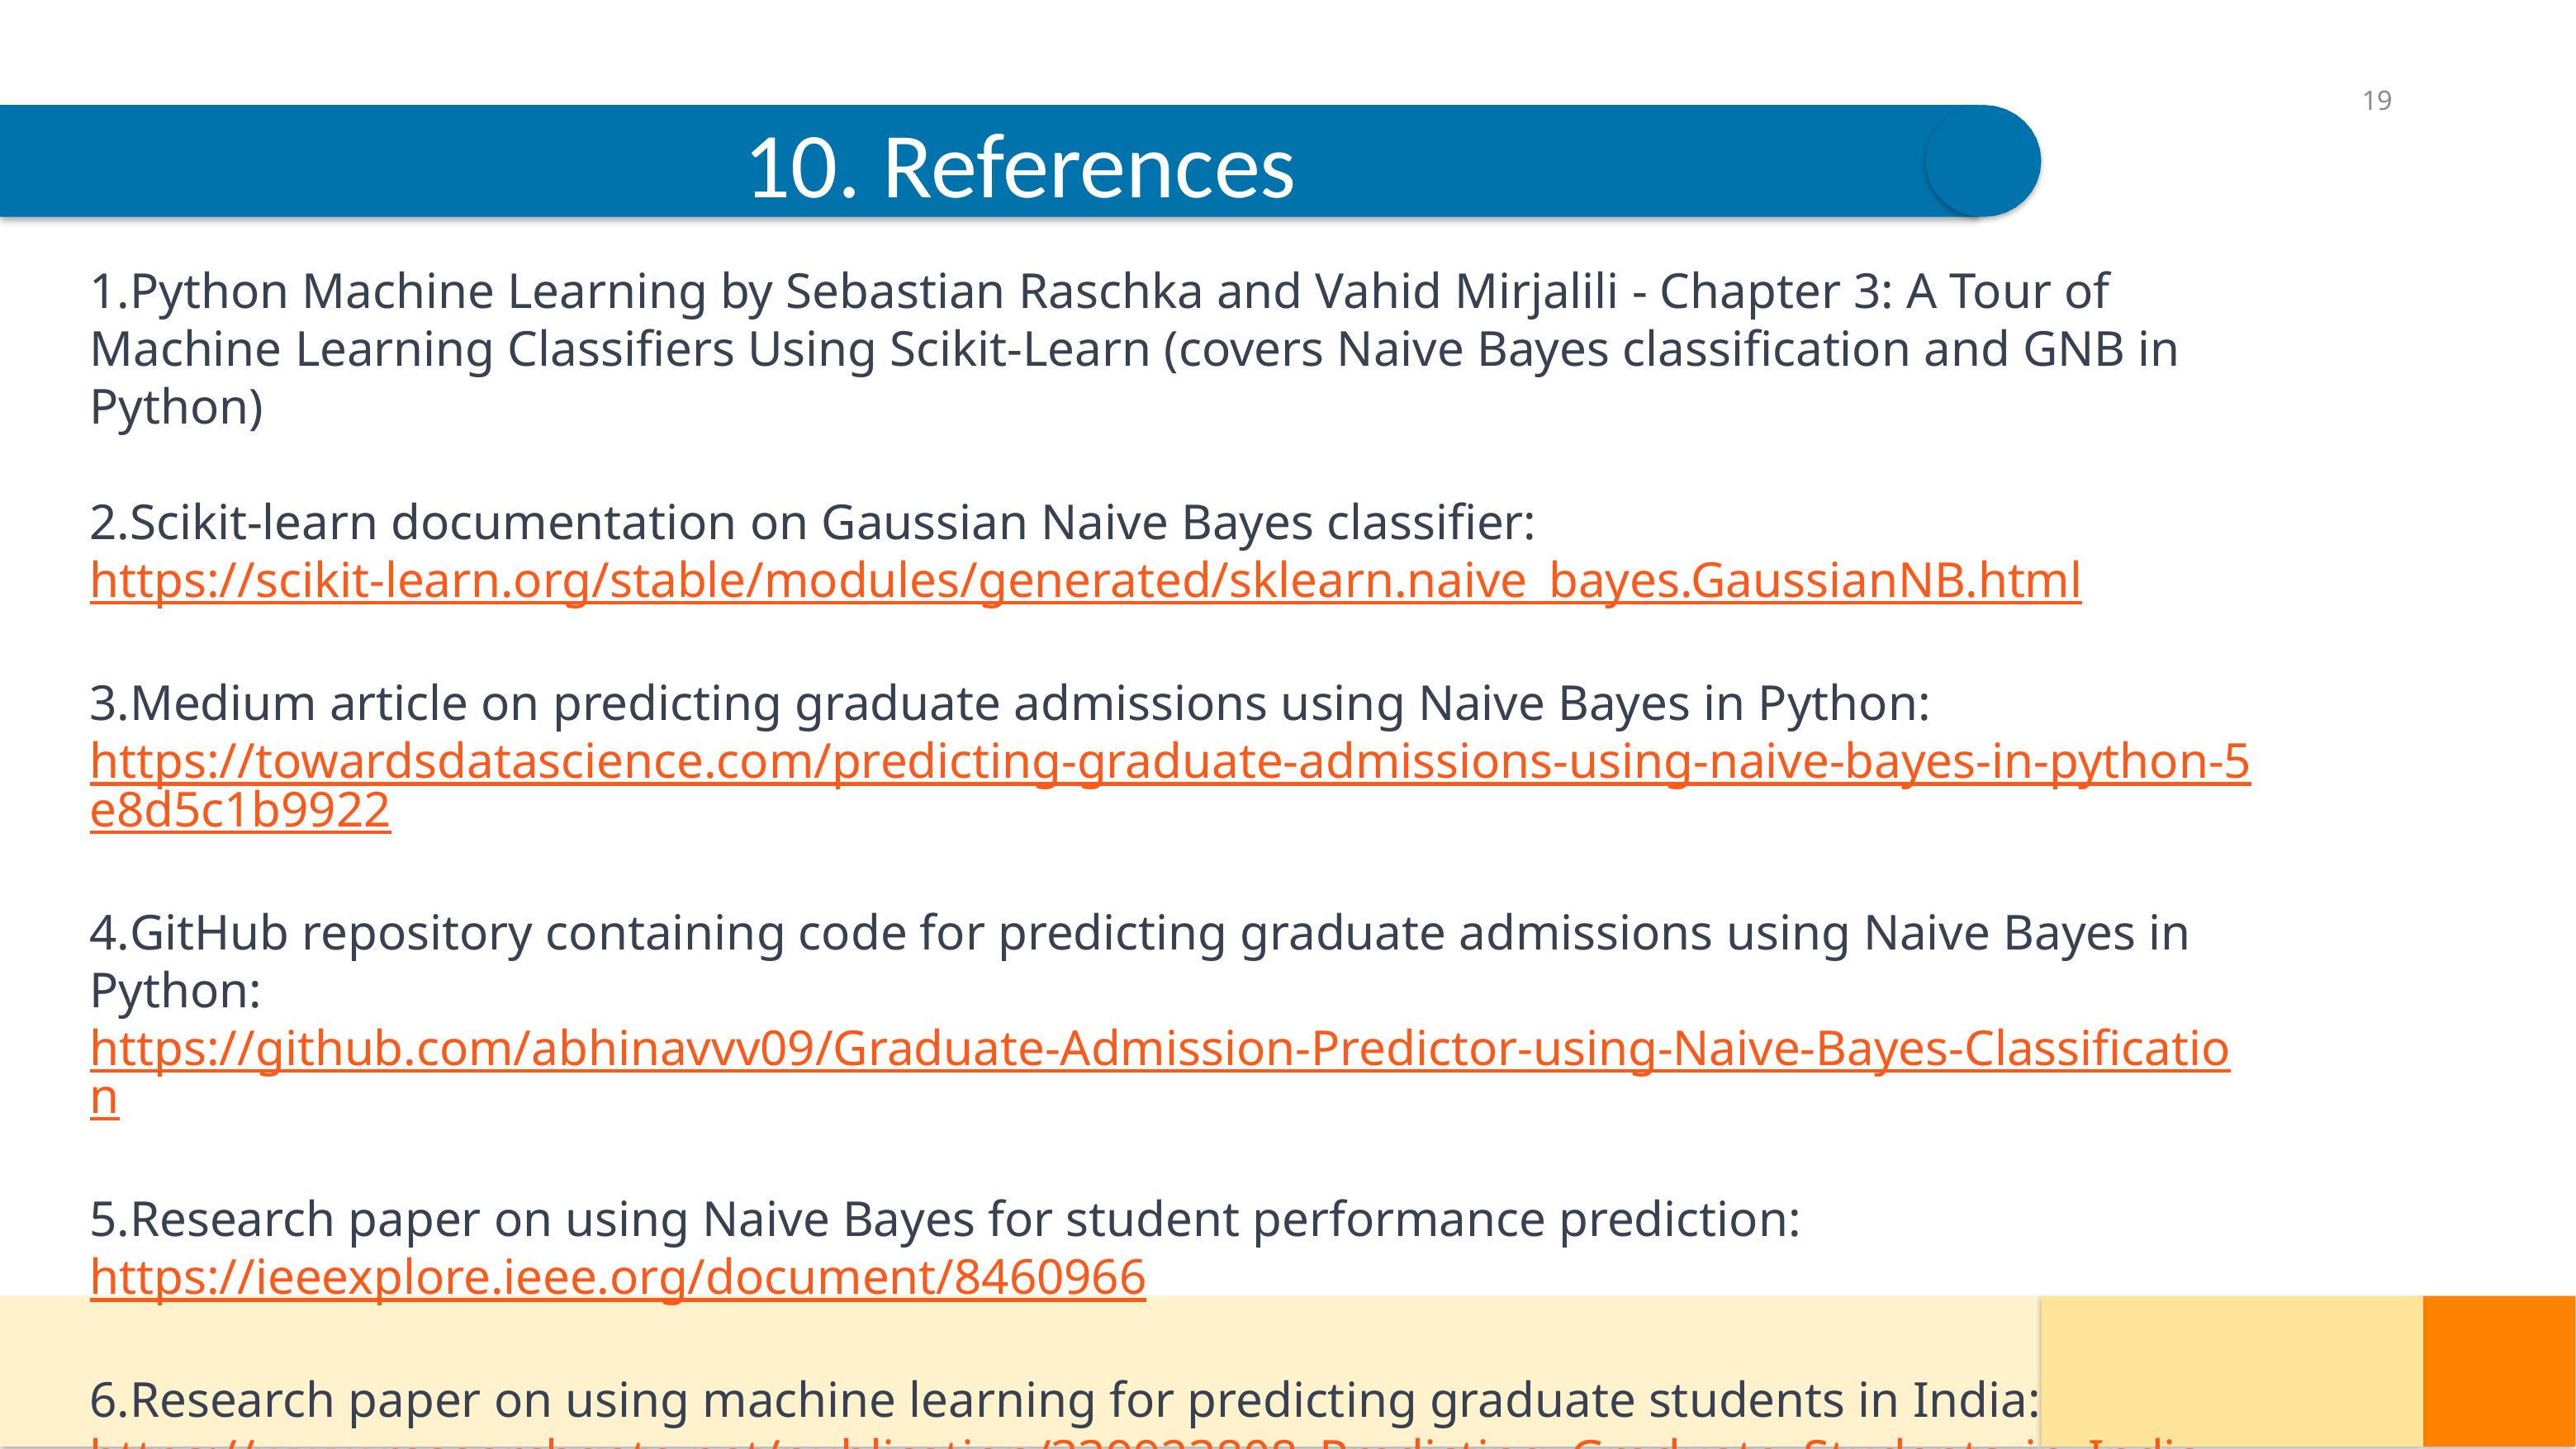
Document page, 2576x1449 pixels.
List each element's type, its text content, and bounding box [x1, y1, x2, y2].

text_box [0, 104, 2042, 218]
text_box Python Machine Learning by Sebastian Raschka and Vahid Mirjalili - Chapter 3: A Tour of Machine Learning Classifiers Using Scikit-Learn (covers Naive Bayes classification and GNB in Python) Scikit-learn documentation on Gaussian Naive Bayes classifier: https://scikit-learn.org/stable/modules/generated/sklearn.naive_bayes.GaussianNB.html Medium article on predicting graduate admissions using Naive Bayes in Python: https://towardsdatascience.com/predicting-graduate-admissions-using-naive-bayes-in-python-5e8d5c1b9922 GitHub repository containing code for predicting graduate admissions using Naive Bayes in Python: https://github.com/abhinavvv09/Graduate-Admission-Predictor-using-Naive-Bayes-Classification Research paper on using Naive Bayes for student performance prediction: https://ieeexplore.ieee.org/document/8460966 Research paper on using machine learning for predicting graduate students in India: https://www.researchgate.net/publication/339923808_Predicting_Graduate_Students_in_India_Using_Machine_Learning_Techniques [77, 253, 2271, 1295]
slide_number 19 [2212, 67, 2405, 135]
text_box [0, 1295, 2576, 1447]
